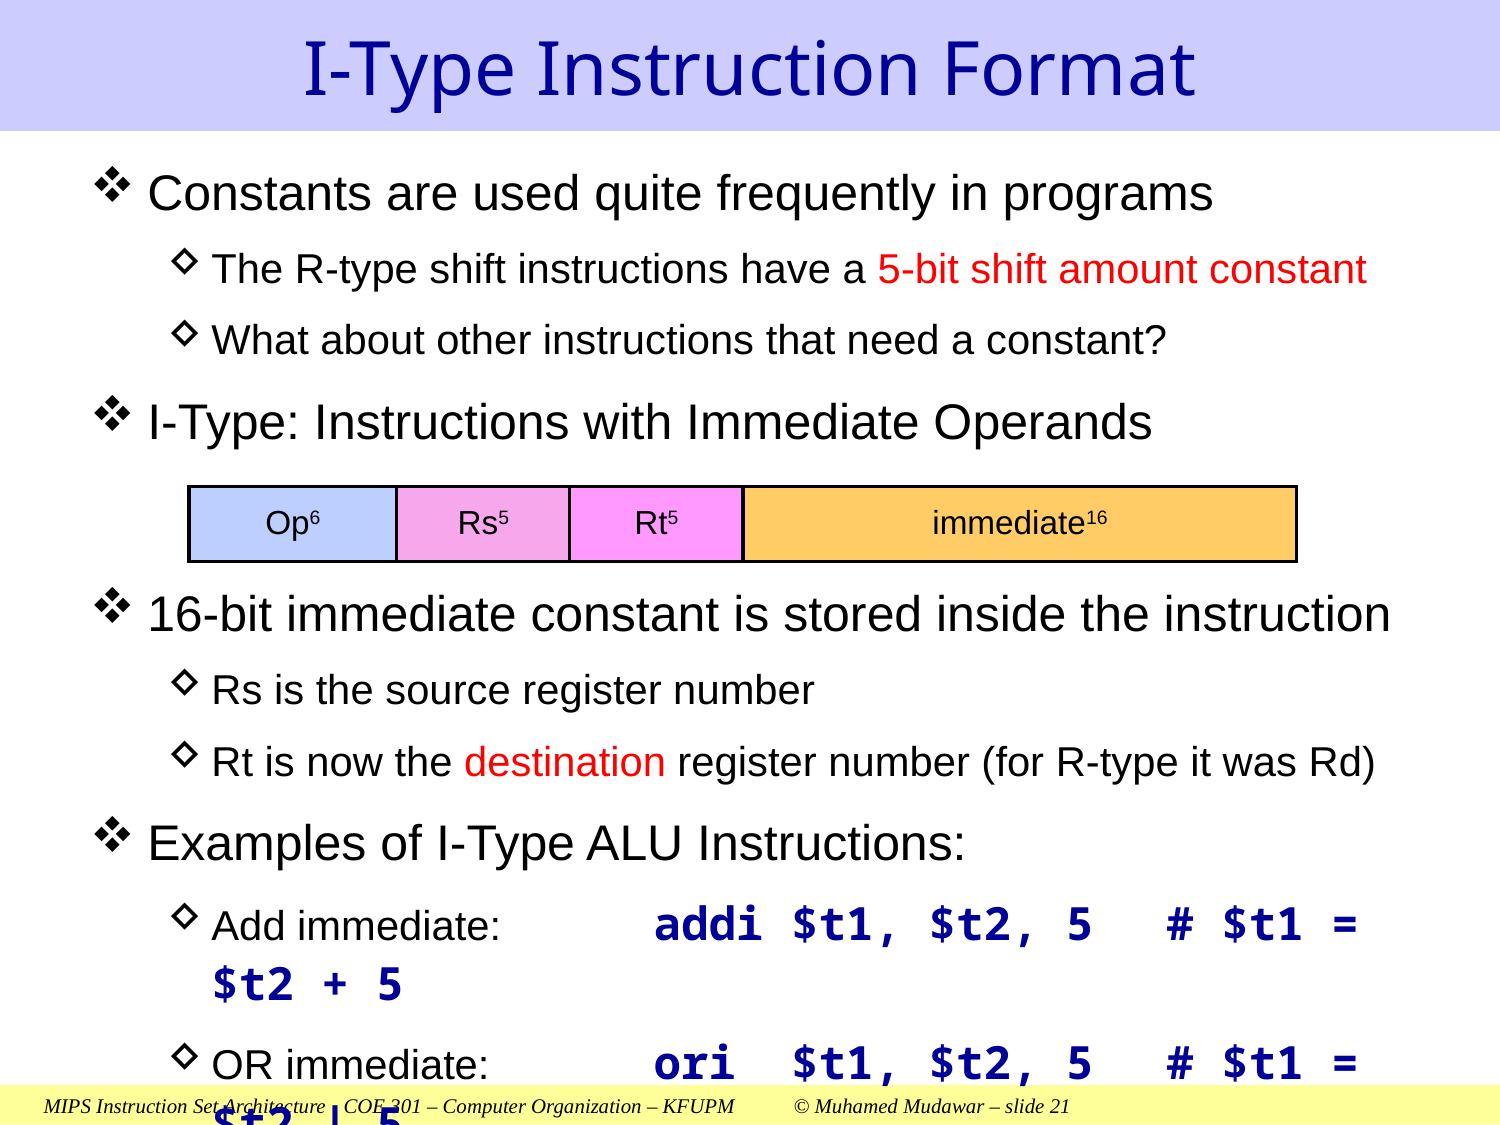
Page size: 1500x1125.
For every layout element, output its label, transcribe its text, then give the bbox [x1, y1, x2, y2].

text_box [188, 486, 1298, 563]
list Constants are used quite frequently in programs The R-type shift instructions have a 5-bit shift amount constant What about other instructions that need a constant? I-Type: Instructions with Immediate Operands 16-bit immediate constant is stored inside the instruction Rs is the source register number Rt is now the destination register number (for R-type it was Rd) Examples of I-Type ALU Instructions: Add immediate: addi $t1, $t2, 5 # $t1 = $t2 + 5 OR immediate: ori $t1, $t2, 5 # $t1 = $t2 | 5 [75, 146, 1421, 1073]
title I-Type Instruction Format [0, 0, 1500, 131]
